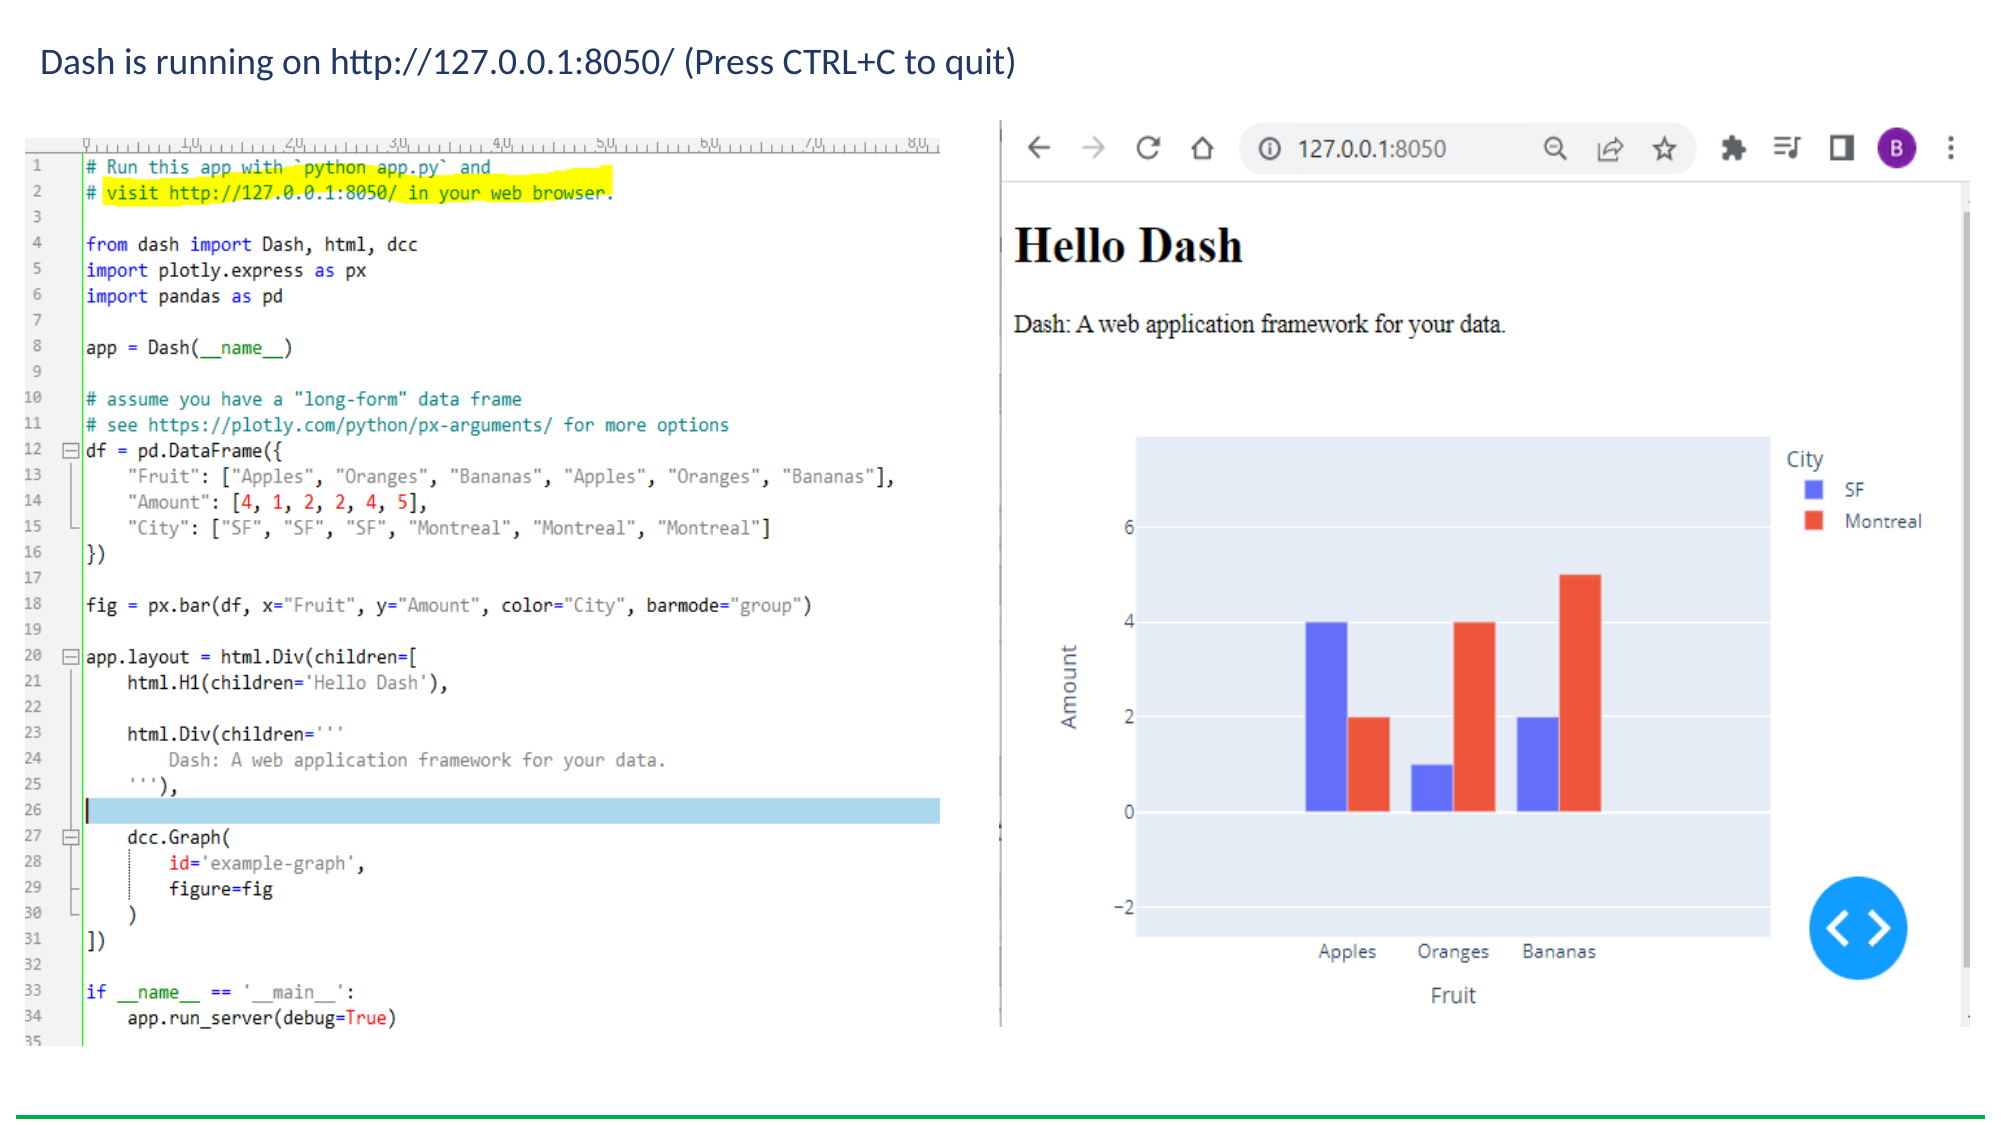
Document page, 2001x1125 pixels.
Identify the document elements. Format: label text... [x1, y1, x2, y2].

picture [25, 138, 940, 1047]
text_box Dash is running on http://127.0.0.1:8050/ (Press CTRL+C to quit) [25, 29, 1899, 90]
picture [999, 120, 1970, 1027]
